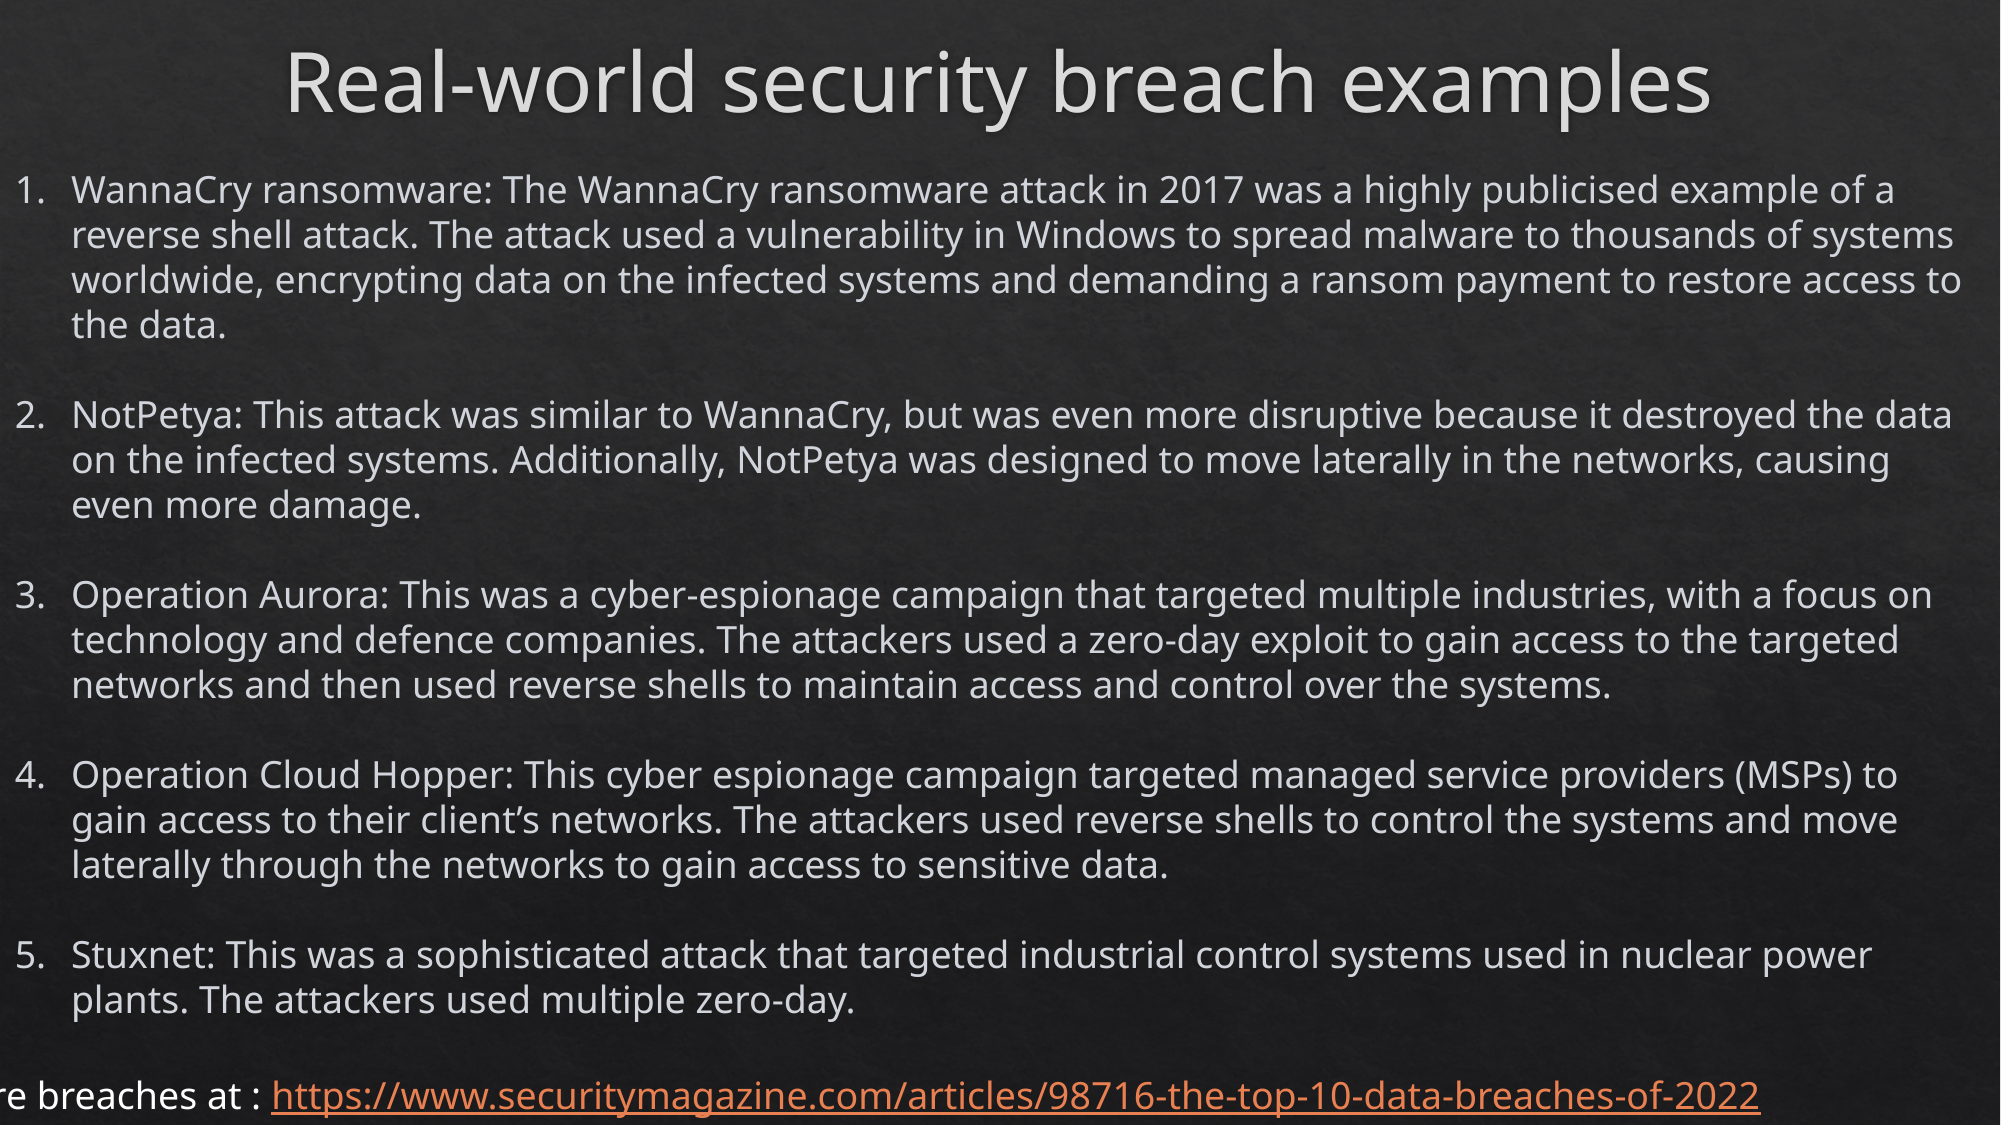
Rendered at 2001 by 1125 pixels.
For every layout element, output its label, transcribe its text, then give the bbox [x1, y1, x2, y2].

title Real-world security breach examples [149, 0, 1849, 159]
text_box More breaches at : https://www.securitymagazine.com/articles/98716-the-top-10-data-breaches-of-2022 [0, 1064, 1776, 1125]
text_box WannaCry ransomware: The WannaCry ransomware attack in 2017 was a highly publicised example of a reverse shell attack. The attack used a vulnerability in Windows to spread malware to thousands of systems worldwide, encrypting data on the infected systems and demanding a ransom payment to restore access to the data. NotPetya: This attack was similar to WannaCry, but was even more disruptive because it destroyed the data on the infected systems. Additionally, NotPetya was designed to move laterally in the networks, causing even more damage. Operation Aurora: This was a cyber-espionage campaign that targeted multiple industries, with a focus on technology and defence companies. The attackers used a zero-day exploit to gain access to the targeted networks and then used reverse shells to maintain access and control over the systems. Operation Cloud Hopper: This cyber espionage campaign targeted managed service providers (MSPs) to gain access to their client’s networks. The attackers used reverse shells to control the systems and move laterally through the networks to gain access to sensitive data. Stuxnet: This was a sophisticated attack that targeted industrial control systems used in nuclear power plants. The attackers used multiple zero-day. [0, 159, 2000, 1029]
